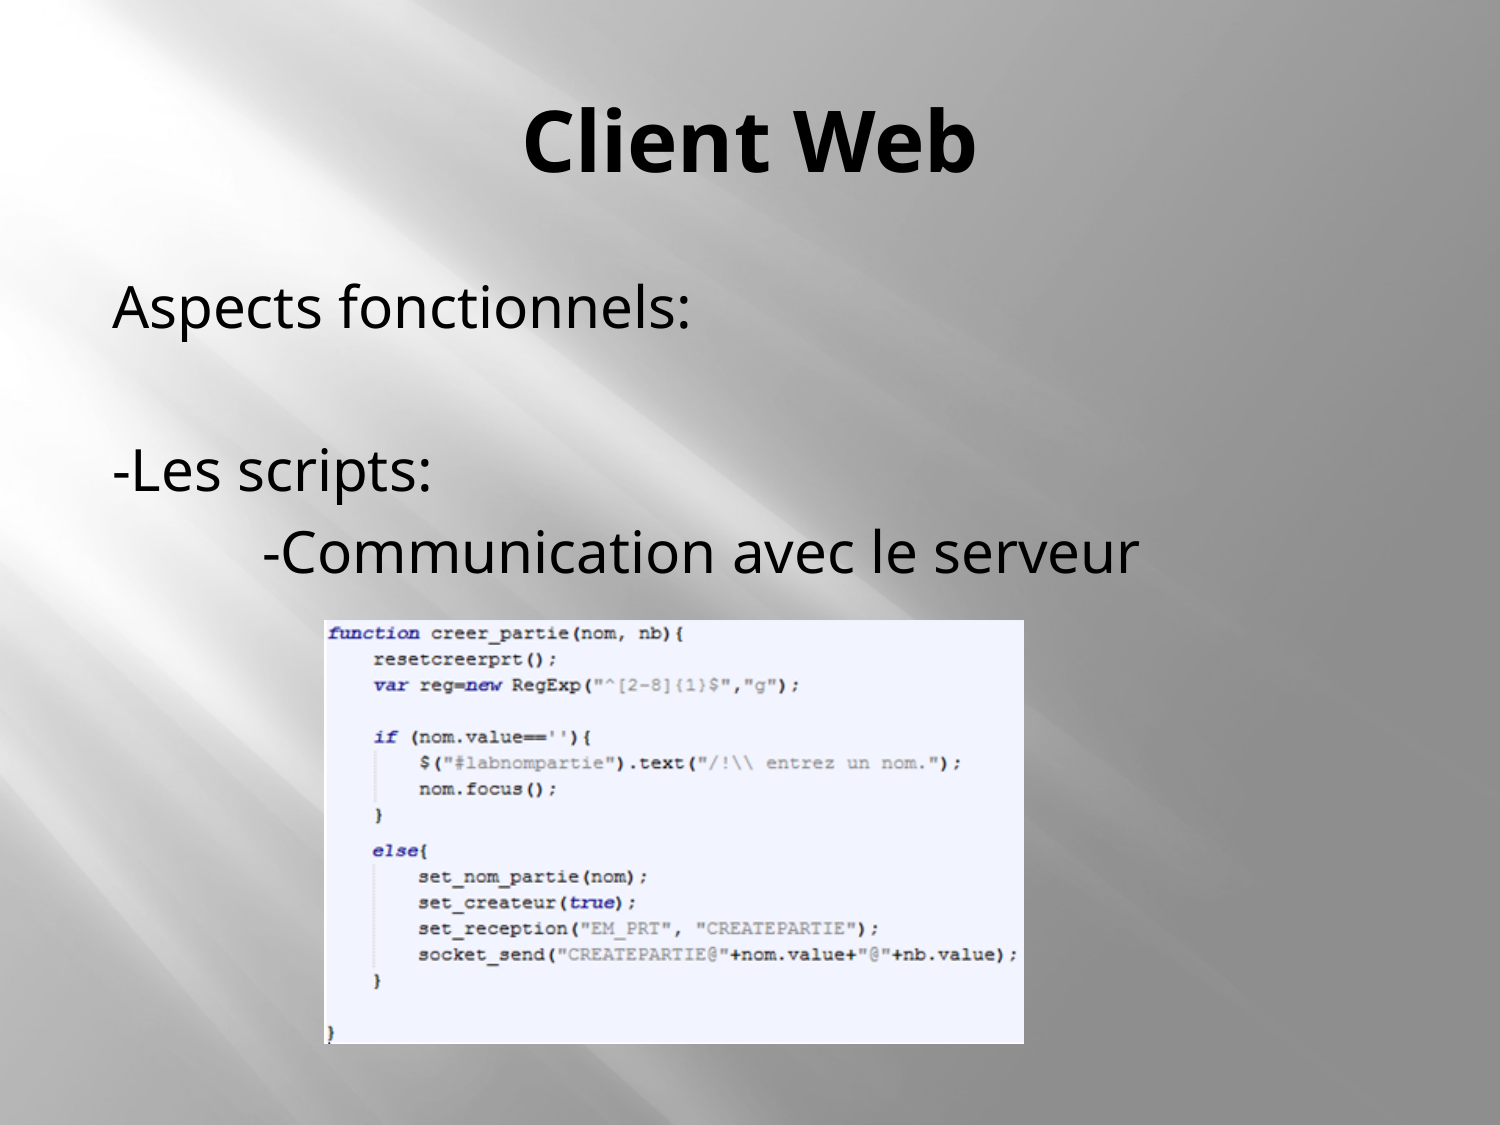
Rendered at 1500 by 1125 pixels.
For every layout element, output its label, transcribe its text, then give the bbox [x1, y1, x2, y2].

title Client Web [75, 45, 1425, 233]
list Aspects fonctionnels: -Les scripts: -Communication avec le serveur [75, 262, 1425, 1035]
picture [324, 619, 1024, 1044]
